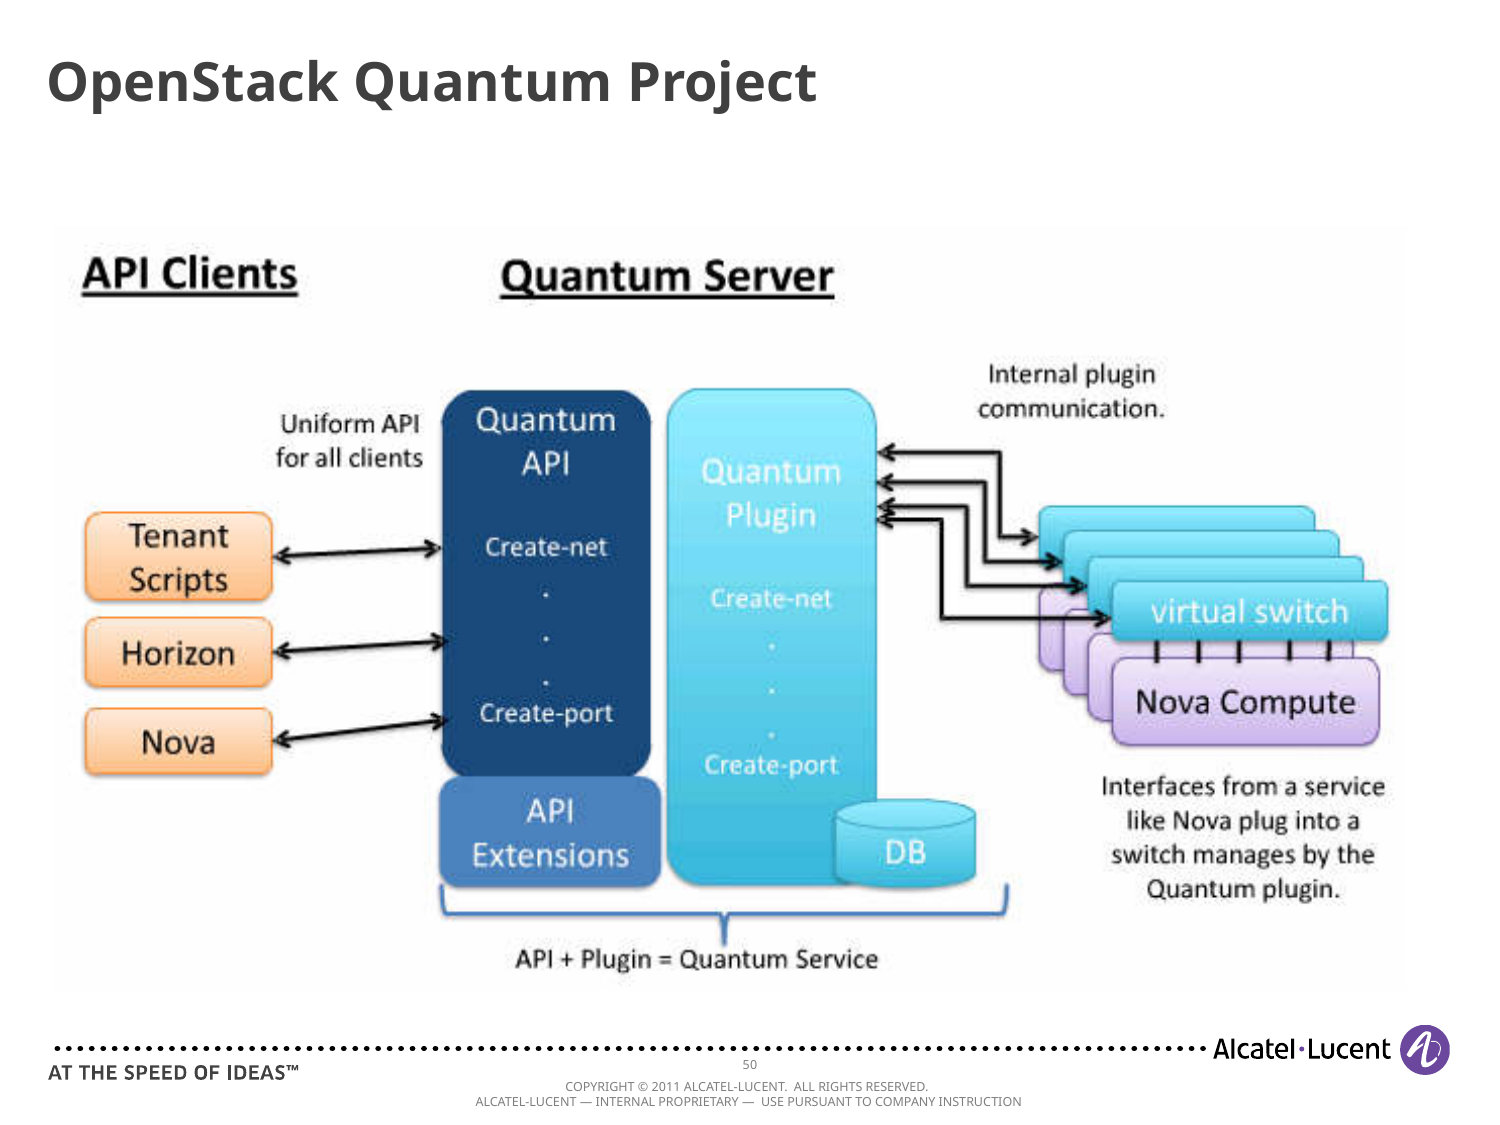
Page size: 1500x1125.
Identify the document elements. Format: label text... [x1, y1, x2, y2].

title OpenStack Quantum Project [31, 39, 1450, 228]
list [53, 226, 1407, 991]
